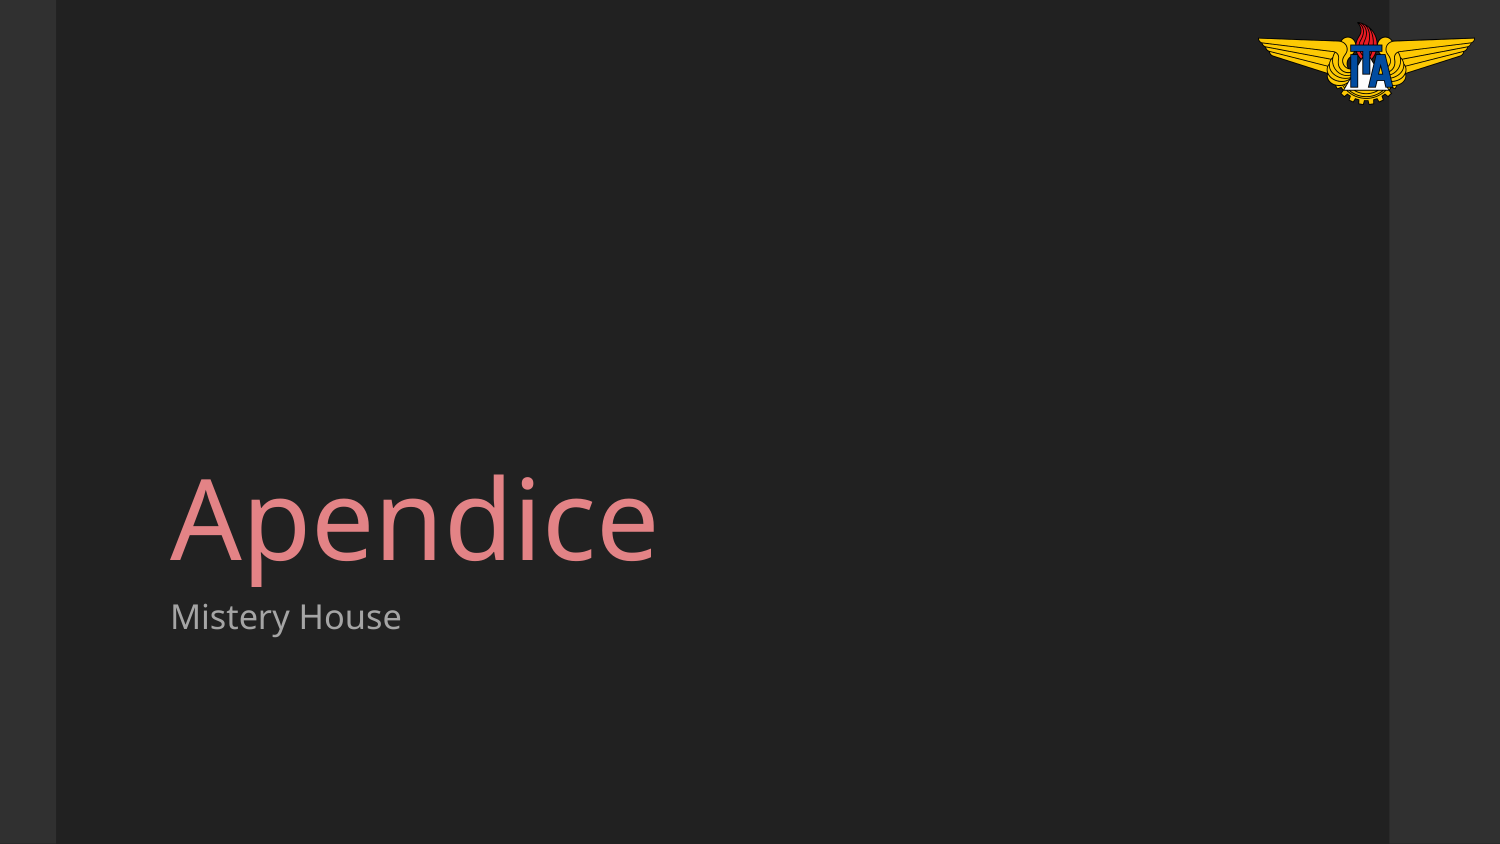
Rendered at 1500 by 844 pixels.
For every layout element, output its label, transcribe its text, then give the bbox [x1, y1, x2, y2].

title Apendice [155, 93, 1314, 590]
picture [1258, 22, 1475, 105]
subtitle Mistery House [155, 590, 1314, 799]
